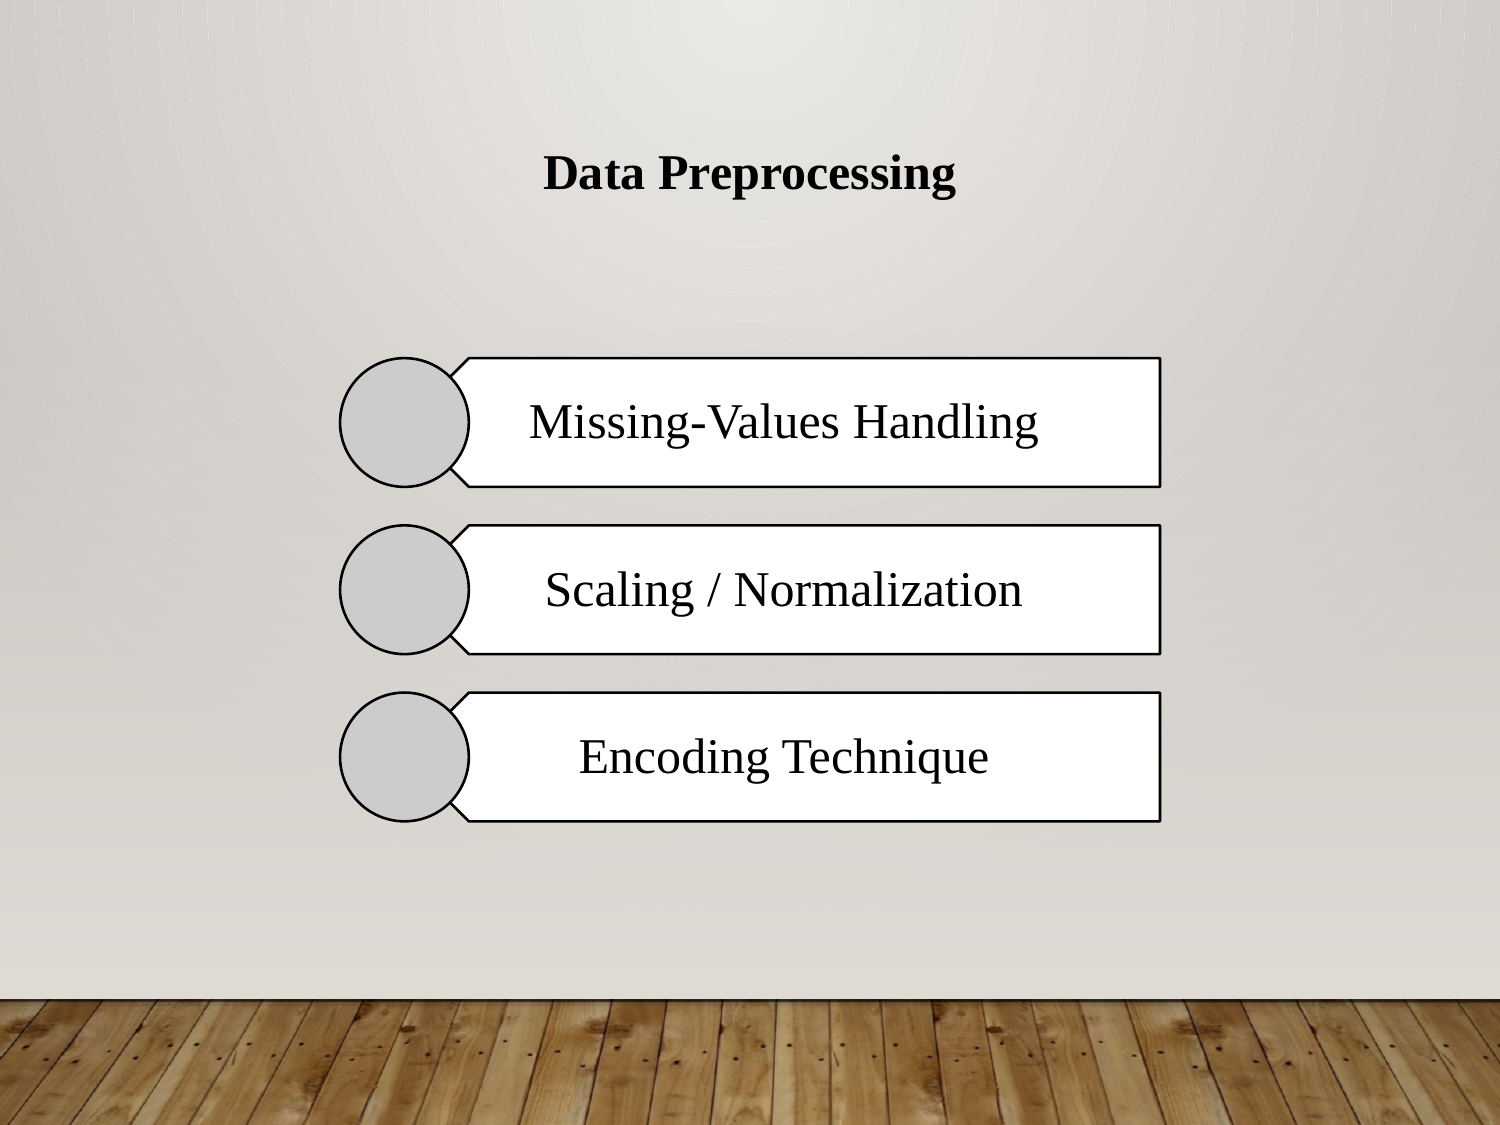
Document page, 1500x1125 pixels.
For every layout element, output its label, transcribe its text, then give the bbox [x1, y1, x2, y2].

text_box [181, 357, 1319, 822]
picture [0, 999, 1500, 1125]
text_box Data Preprocessing [263, 131, 1237, 252]
